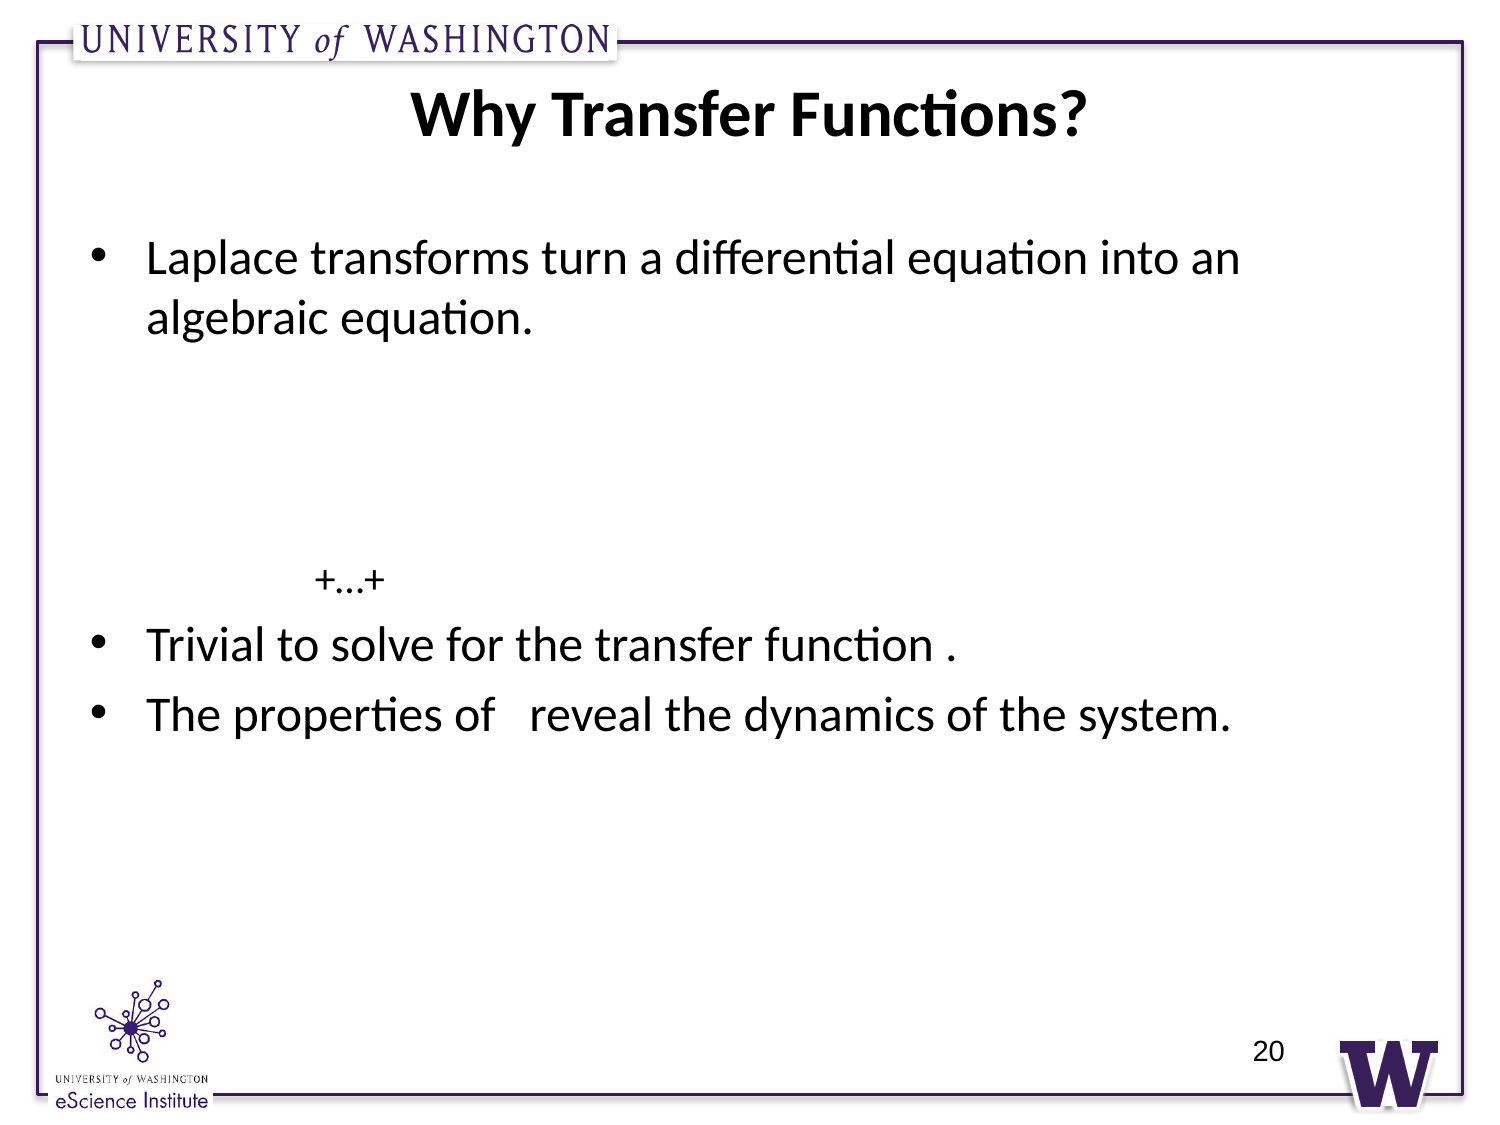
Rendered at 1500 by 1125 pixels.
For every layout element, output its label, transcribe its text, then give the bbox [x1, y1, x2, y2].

picture [81, 24, 609, 61]
slide_number 20 [1237, 1025, 1325, 1085]
title Why Transfer Functions? [75, 62, 1425, 200]
picture [1340, 1041, 1438, 1107]
picture [48, 978, 213, 1113]
